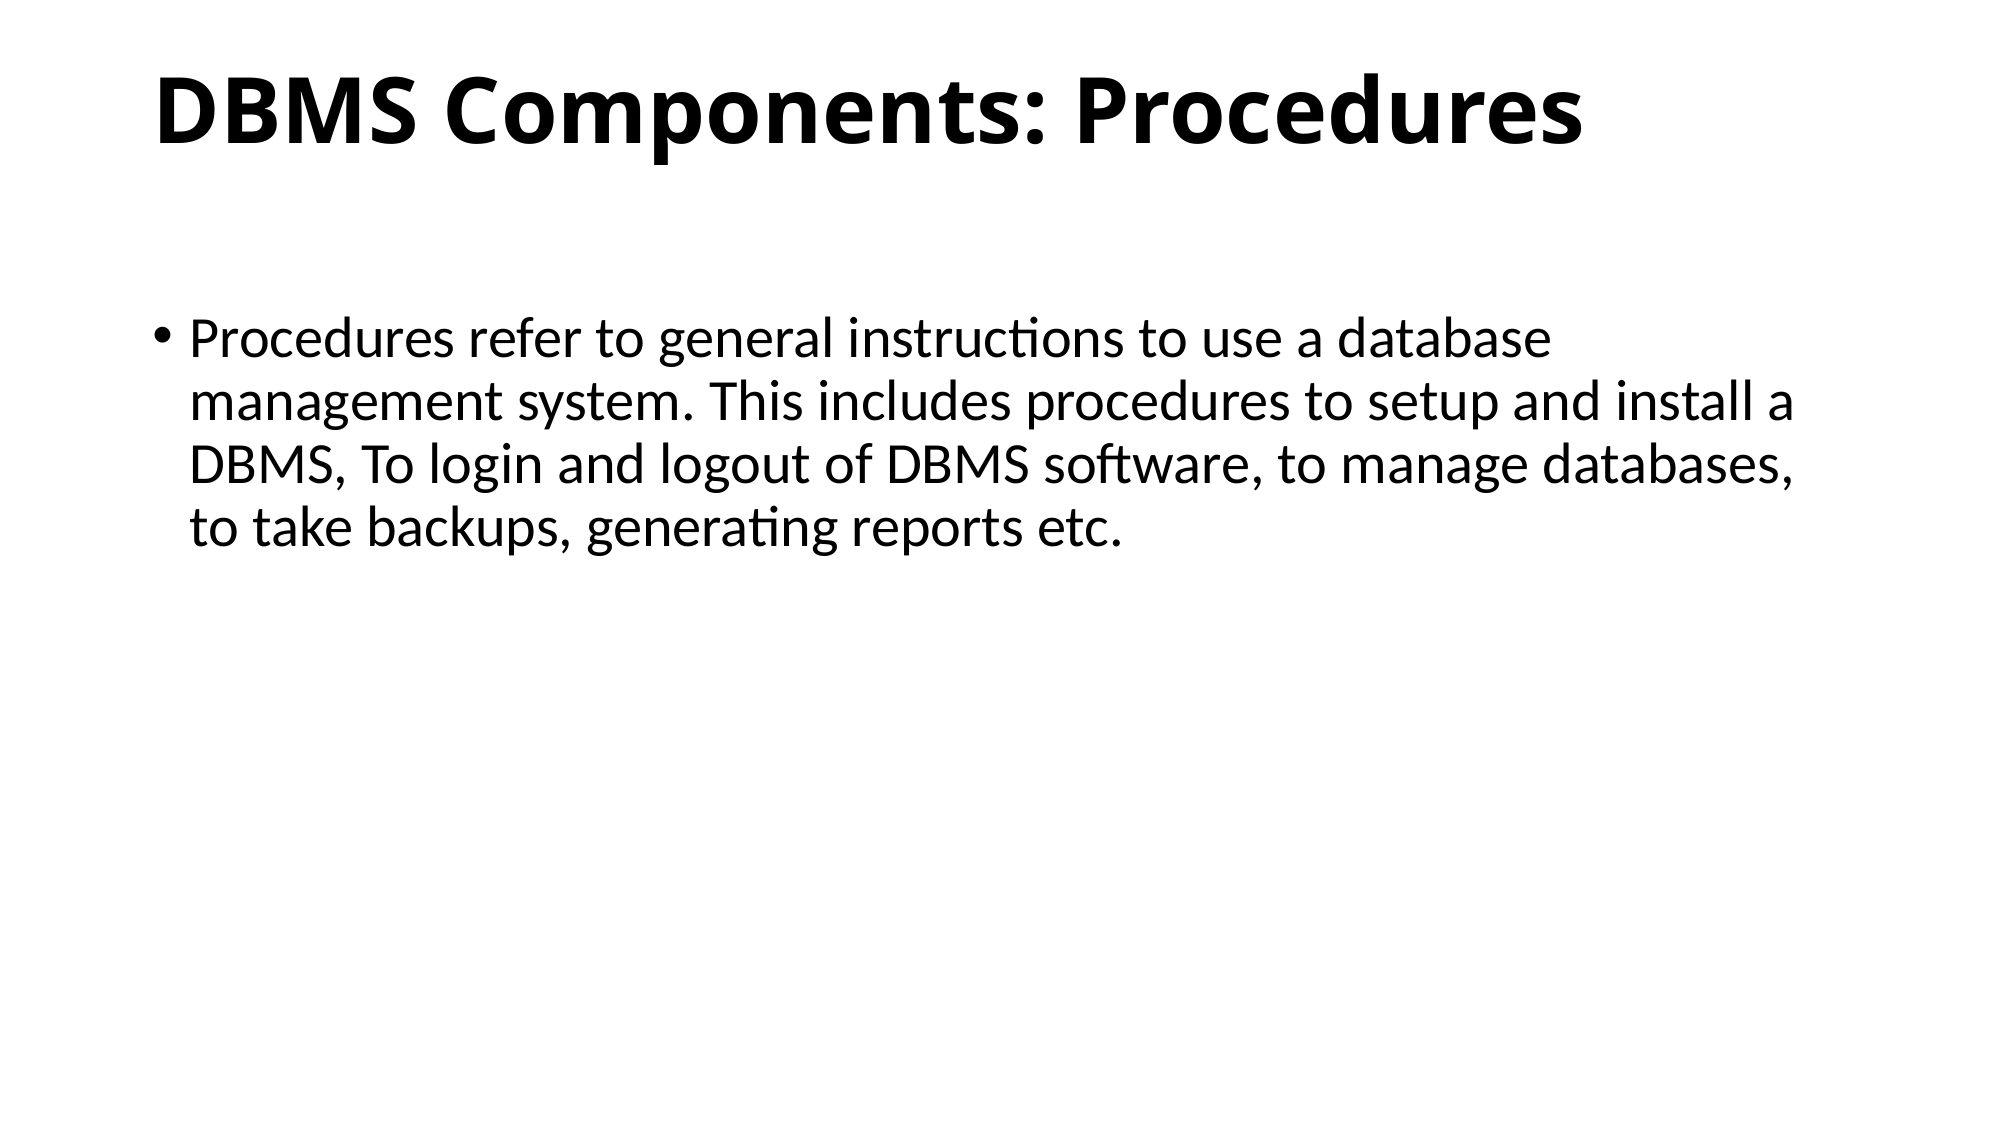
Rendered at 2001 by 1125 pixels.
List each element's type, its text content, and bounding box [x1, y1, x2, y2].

list Procedures refer to general instructions to use a database management system. This includes procedures to setup and install a DBMS, To login and logout of DBMS software, to manage databases, to take backups, generating reports etc. [137, 299, 1863, 1014]
title DBMS Components: Procedures [137, 59, 1863, 278]
